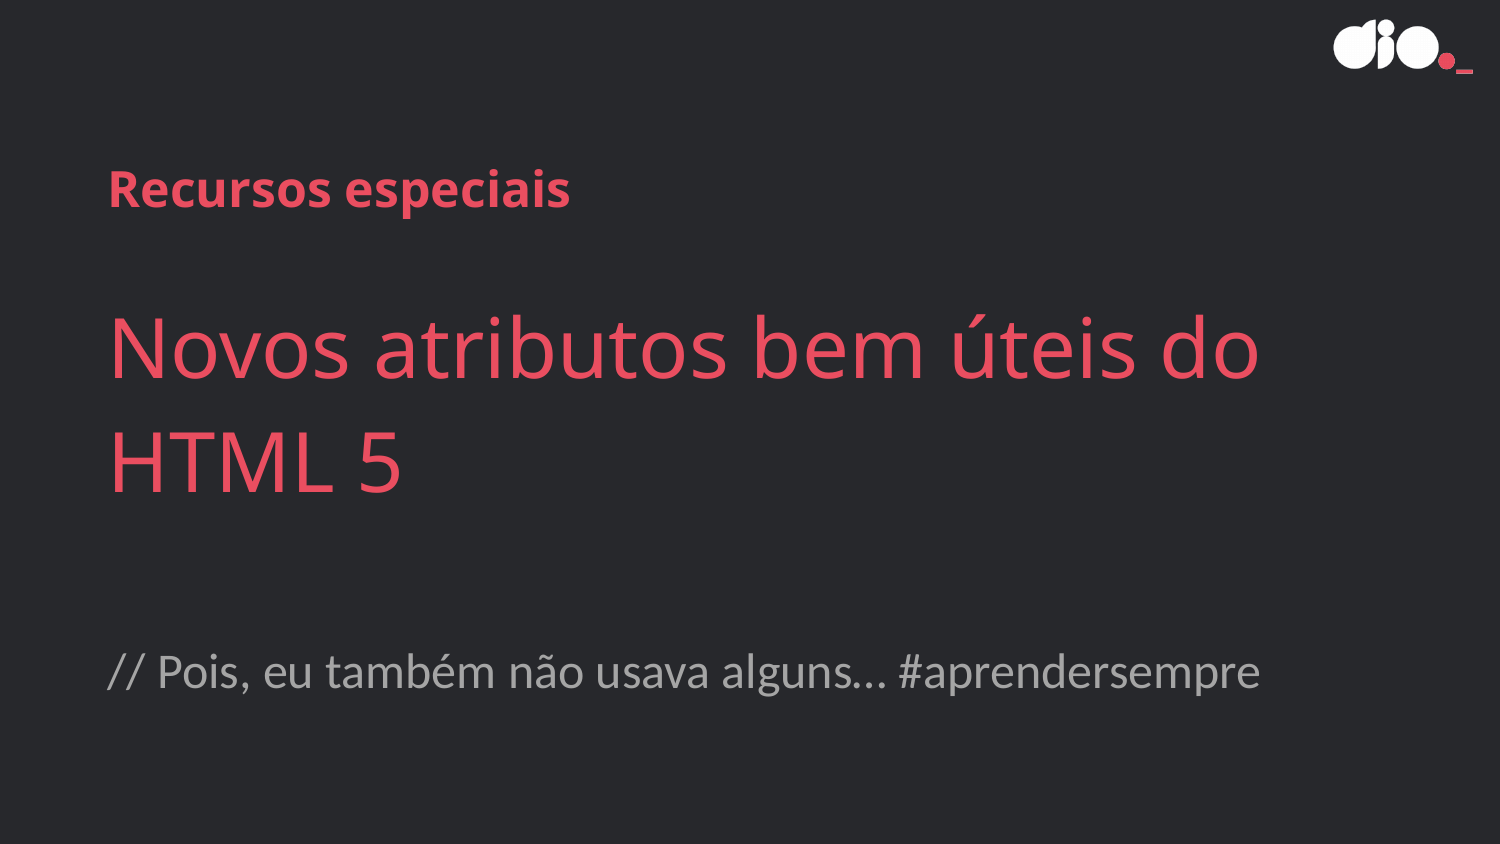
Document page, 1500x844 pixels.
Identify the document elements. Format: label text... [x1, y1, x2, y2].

text_box Recursos especiais [92, 142, 1309, 223]
text_box Novos atributos bem úteis do HTML 5 [92, 264, 1309, 431]
picture [1332, 19, 1474, 75]
text_box // Pois, eu também não usava alguns… #aprendersempre [92, 635, 1418, 701]
